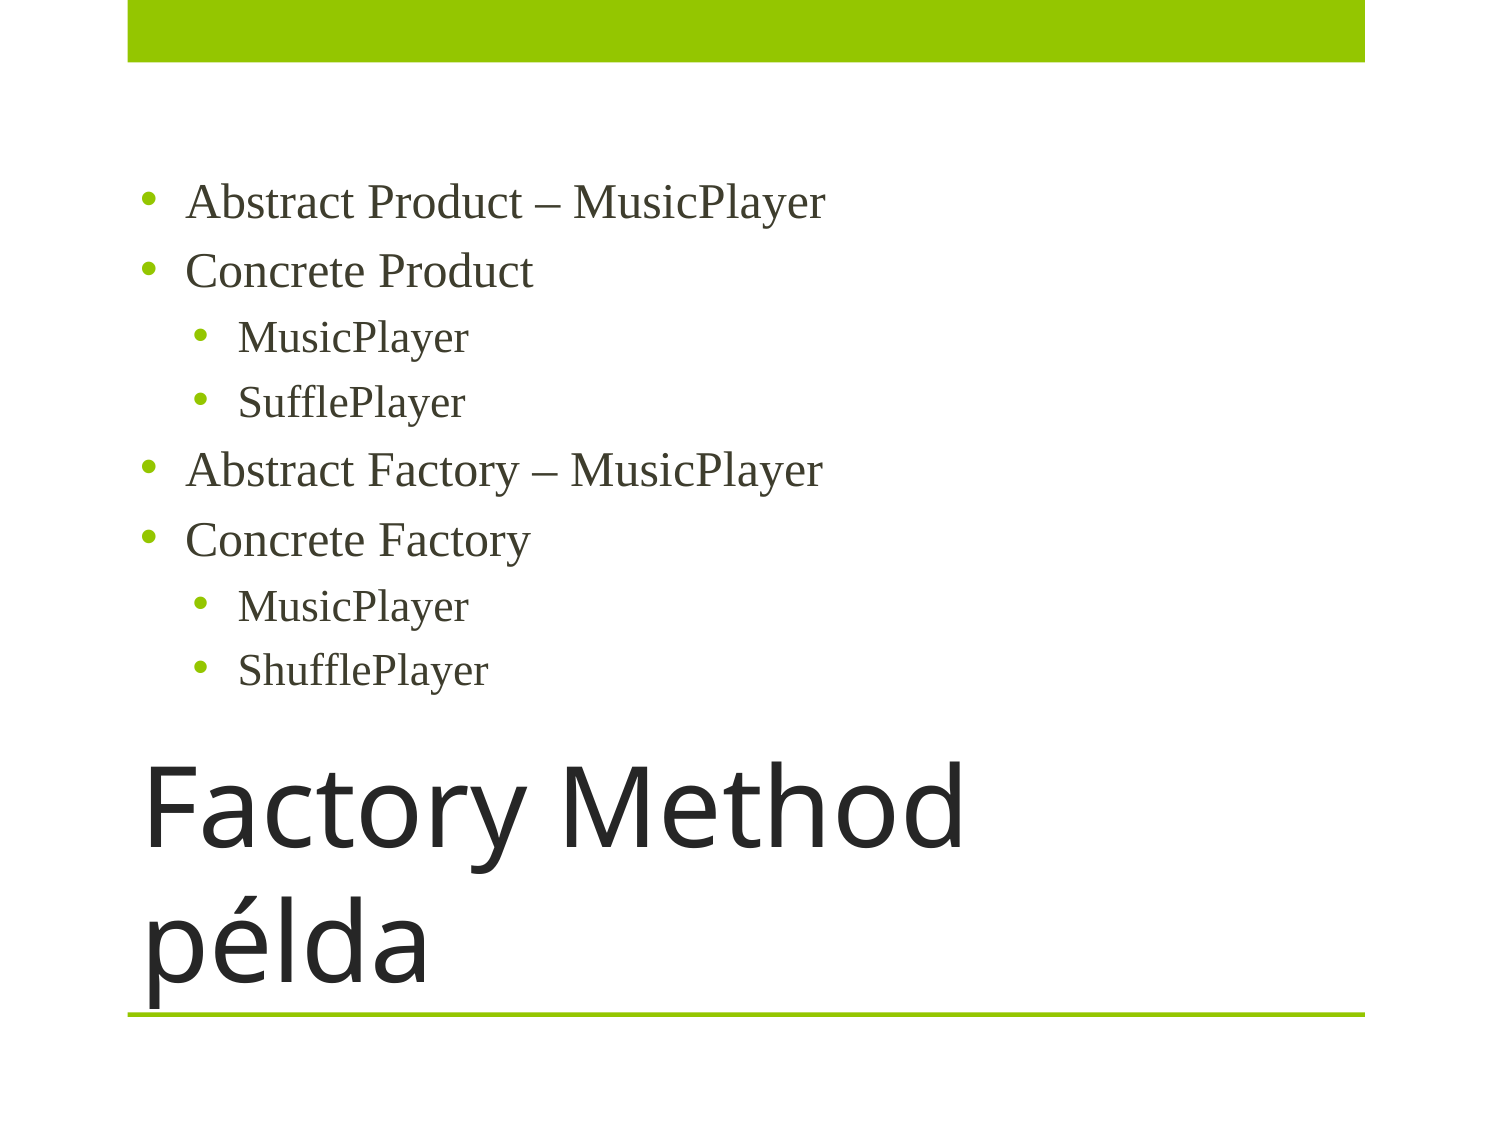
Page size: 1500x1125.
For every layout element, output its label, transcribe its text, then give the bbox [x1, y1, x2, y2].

list Abstract Product – MusicPlayer Concrete Product MusicPlayer SufflePlayer Abstract Factory – MusicPlayer Concrete Factory MusicPlayer ShufflePlayer [125, 112, 1363, 750]
title Factory Method példa [125, 750, 1238, 1013]
